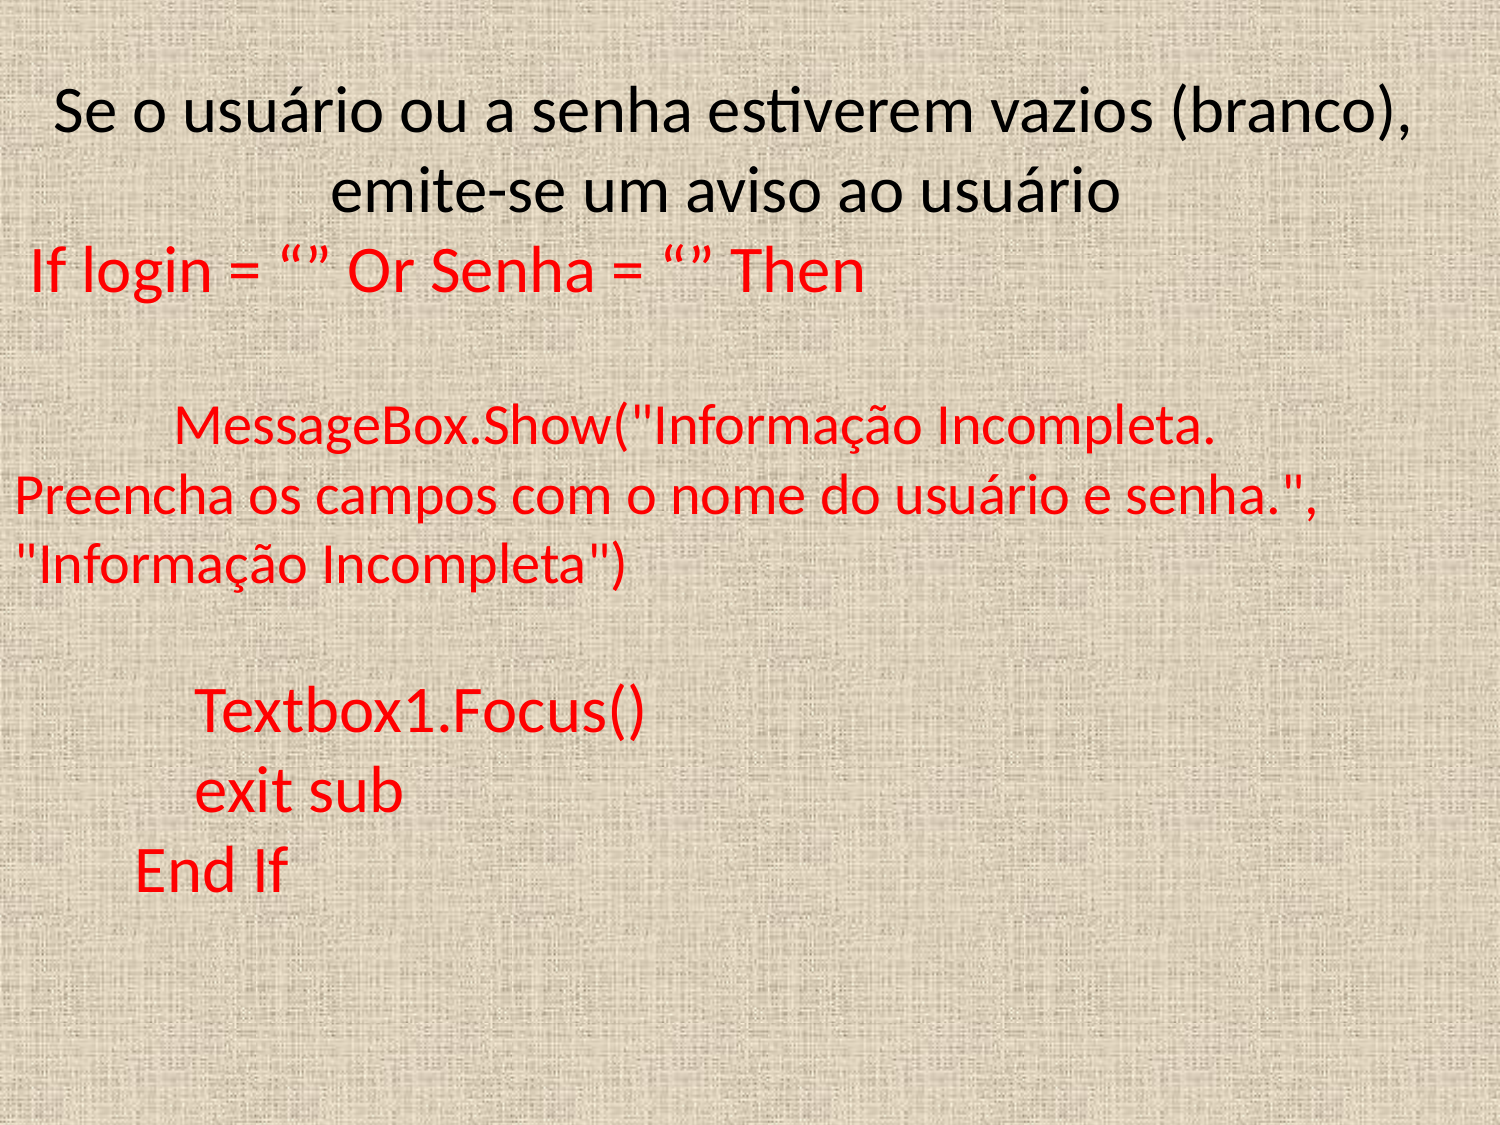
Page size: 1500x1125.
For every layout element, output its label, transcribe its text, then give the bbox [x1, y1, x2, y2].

picture [0, 0, 1500, 1125]
text_box Se o usuário ou a senha estiverem vazios (branco), emite-se um aviso ao usuário If login = “” Or Senha = “” Then MessageBox.Show("Informação Incompleta. Preencha os campos com o nome do usuário e senha.", "Informação Incompleta") Textbox1.Focus() exit sub End If [0, 58, 1453, 913]
